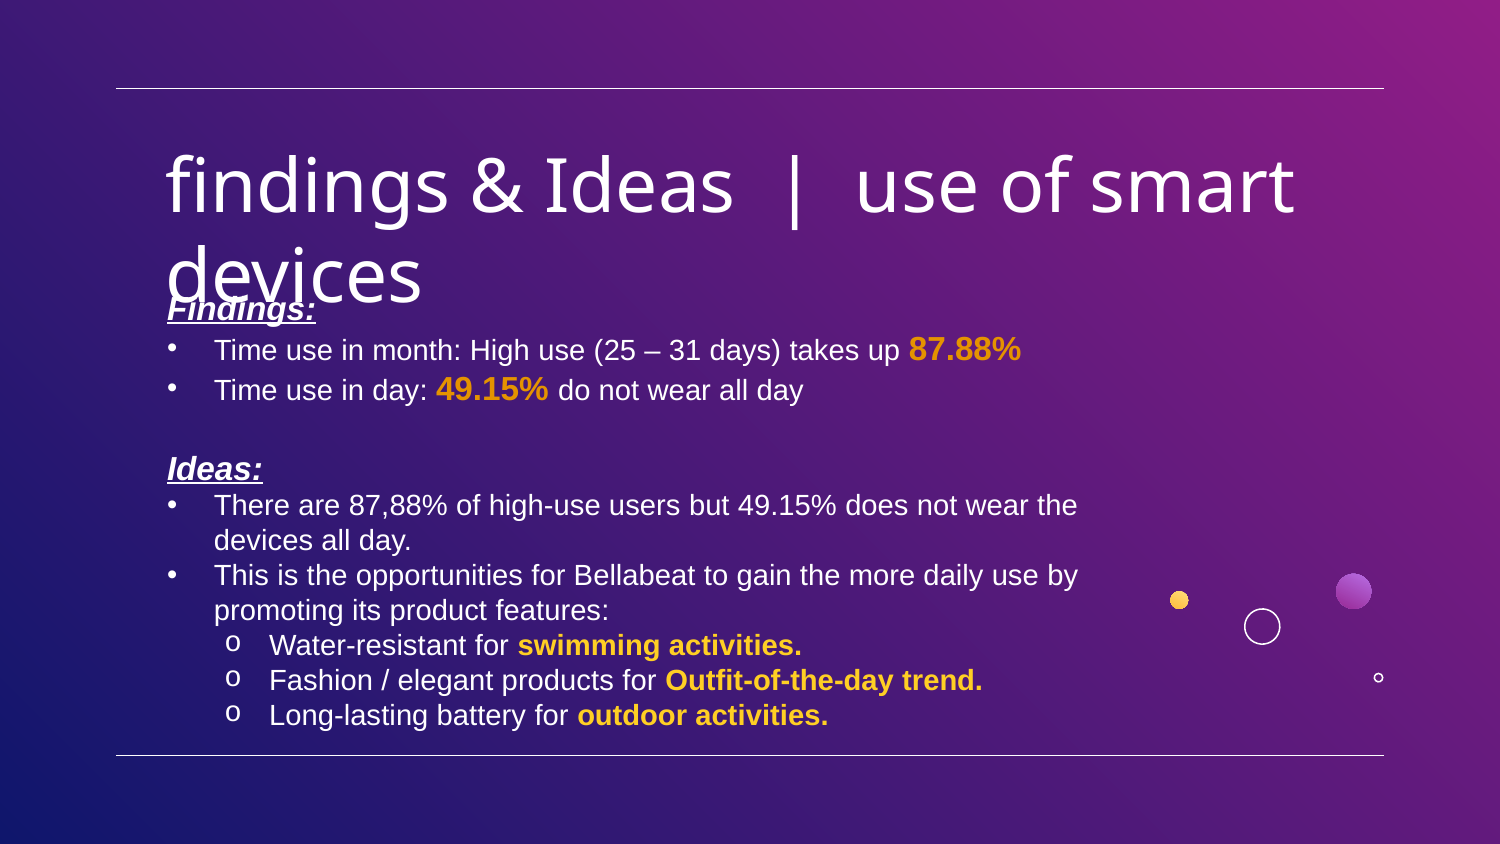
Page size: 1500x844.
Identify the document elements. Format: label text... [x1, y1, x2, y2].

text_box [1170, 591, 1189, 609]
title findings & Ideas | use of smart devices [150, 122, 1383, 191]
text_box Findings: Time use in month: High use (25 – 31 days) takes up 87.88% Time use in day: 49.15% do not wear all day Ideas: There are 87,88% of high-use users but 49.15% does not wear the devices all day. This is the opportunities for Bellabeat to gain the more daily use by promoting its product features: Water-resistant for swimming activities. Fashion / elegant products for Outfit-of-the-day trend. Long-lasting battery for outdoor activities. [133, 279, 1194, 844]
text_box [1336, 573, 1372, 609]
